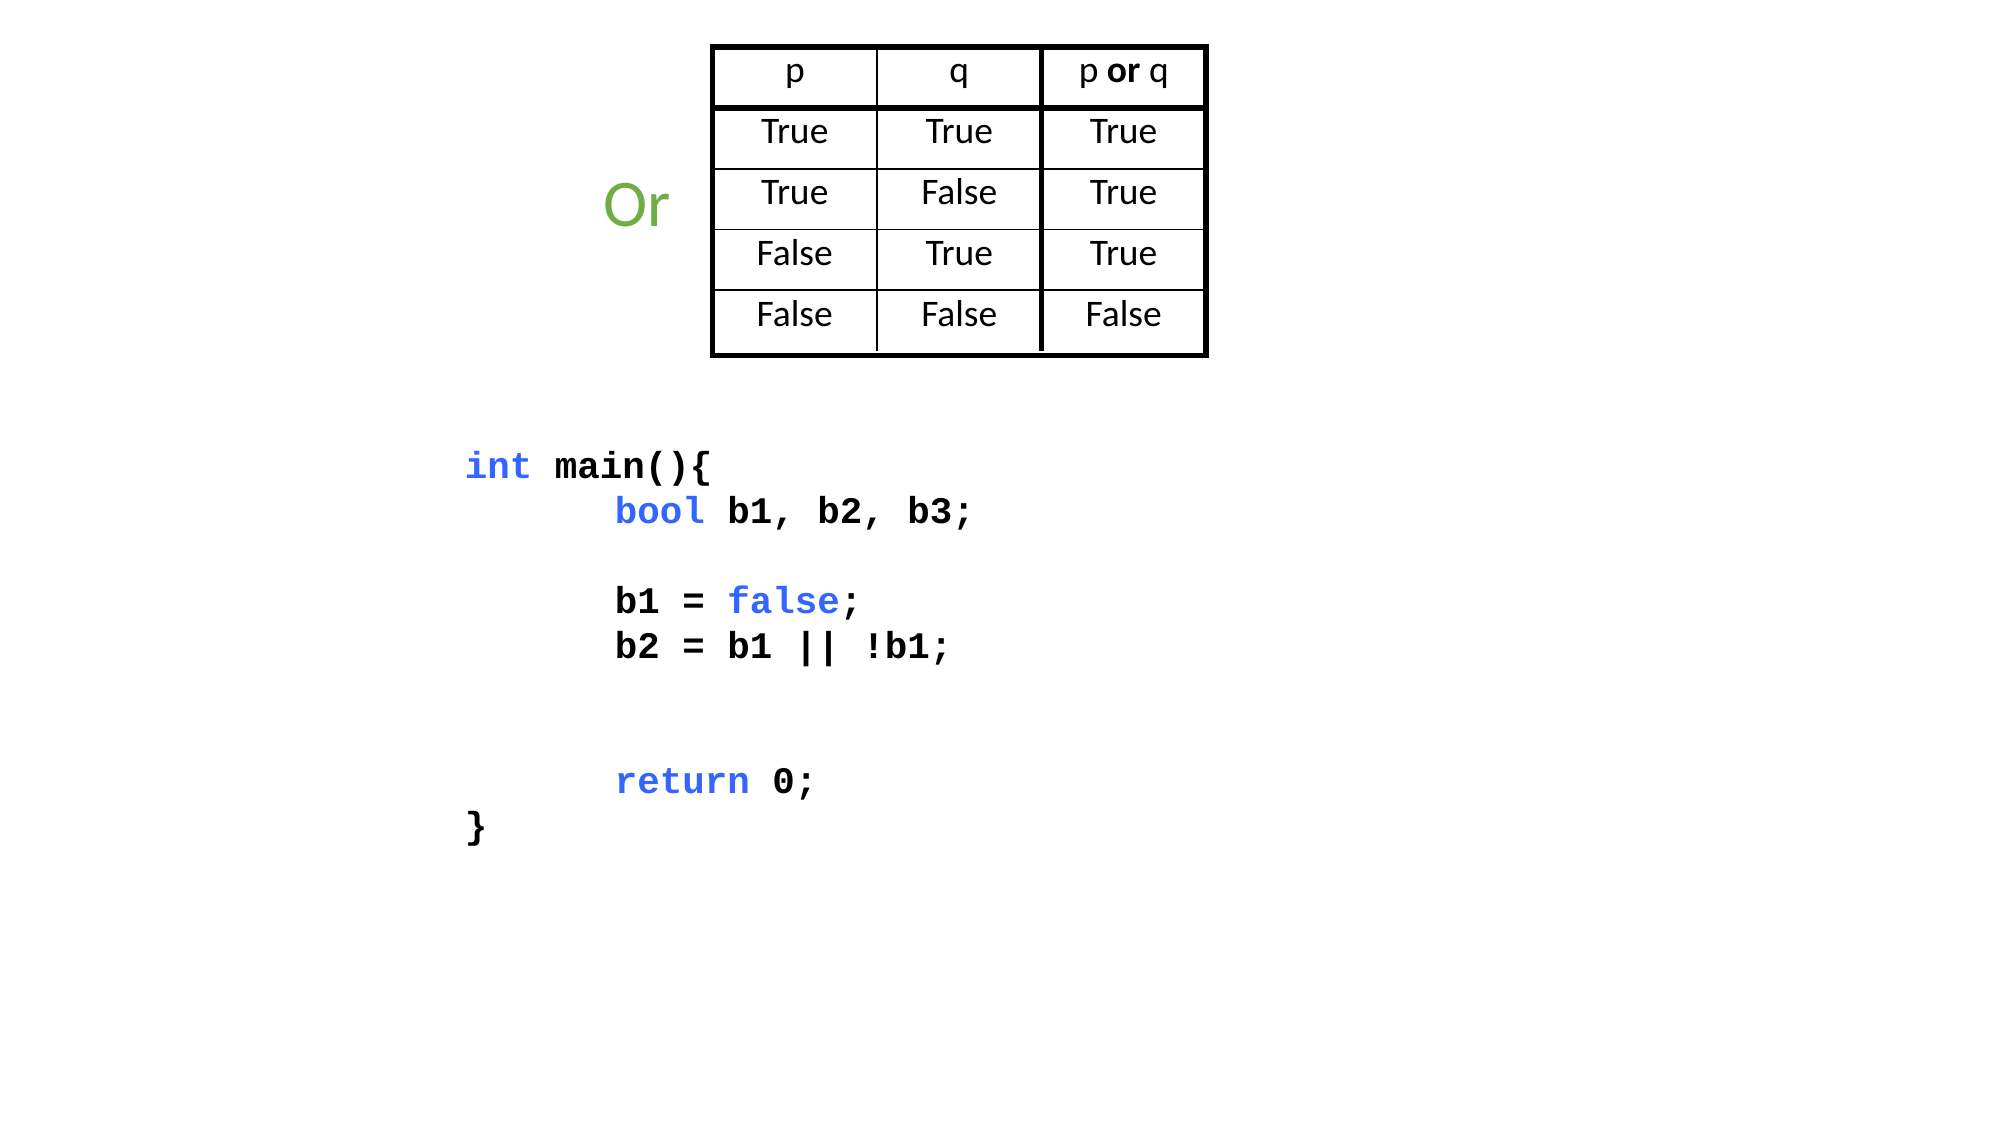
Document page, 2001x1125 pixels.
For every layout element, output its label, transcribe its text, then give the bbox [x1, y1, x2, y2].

table_header [715, 50, 1203, 353]
text_box Or [543, 151, 686, 247]
text_box int main(){ bool b1, b2, b3; b1 = false; b2 = b1 || !b1; return 0; } [450, 433, 1313, 853]
